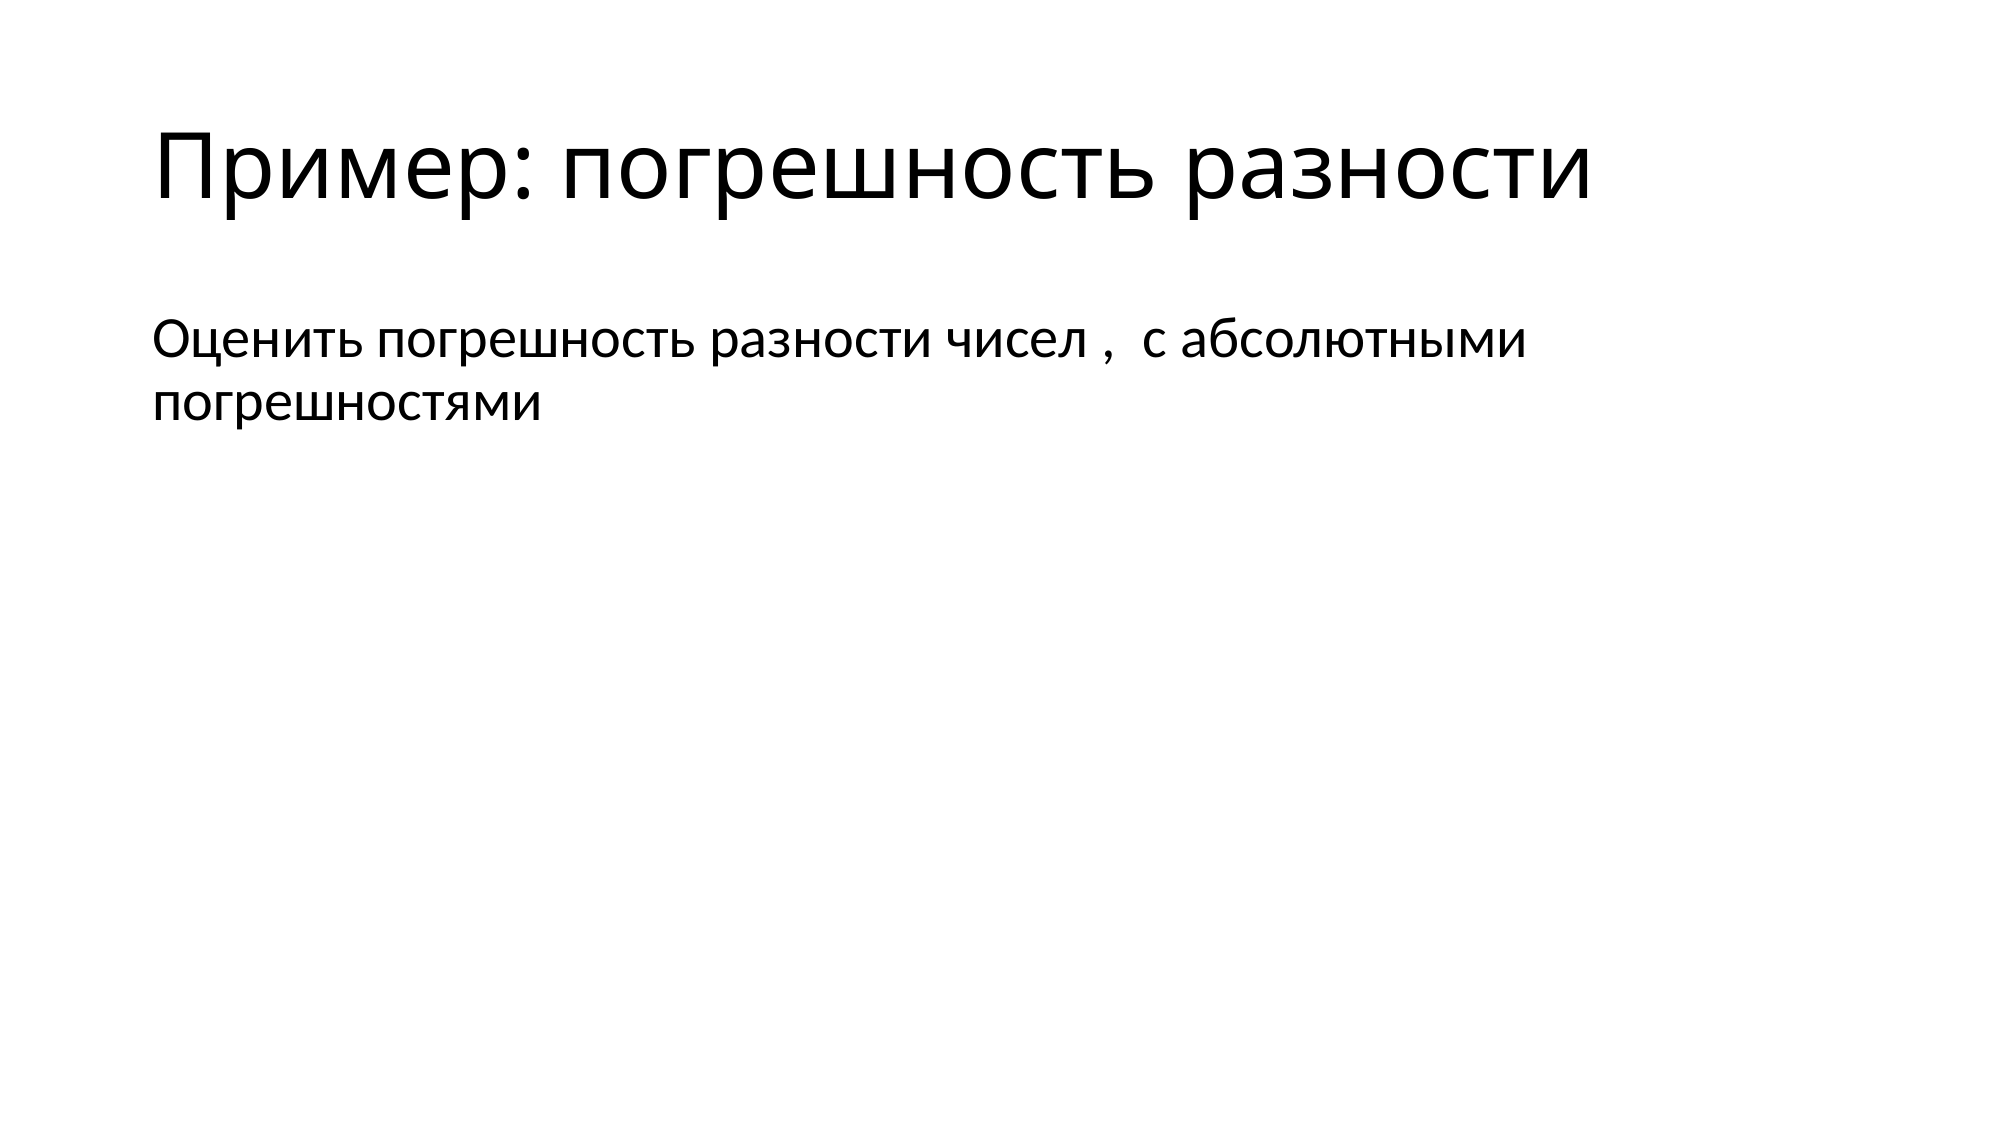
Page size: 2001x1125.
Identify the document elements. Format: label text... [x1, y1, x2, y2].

title Пример: погрешность разности [137, 59, 1863, 278]
